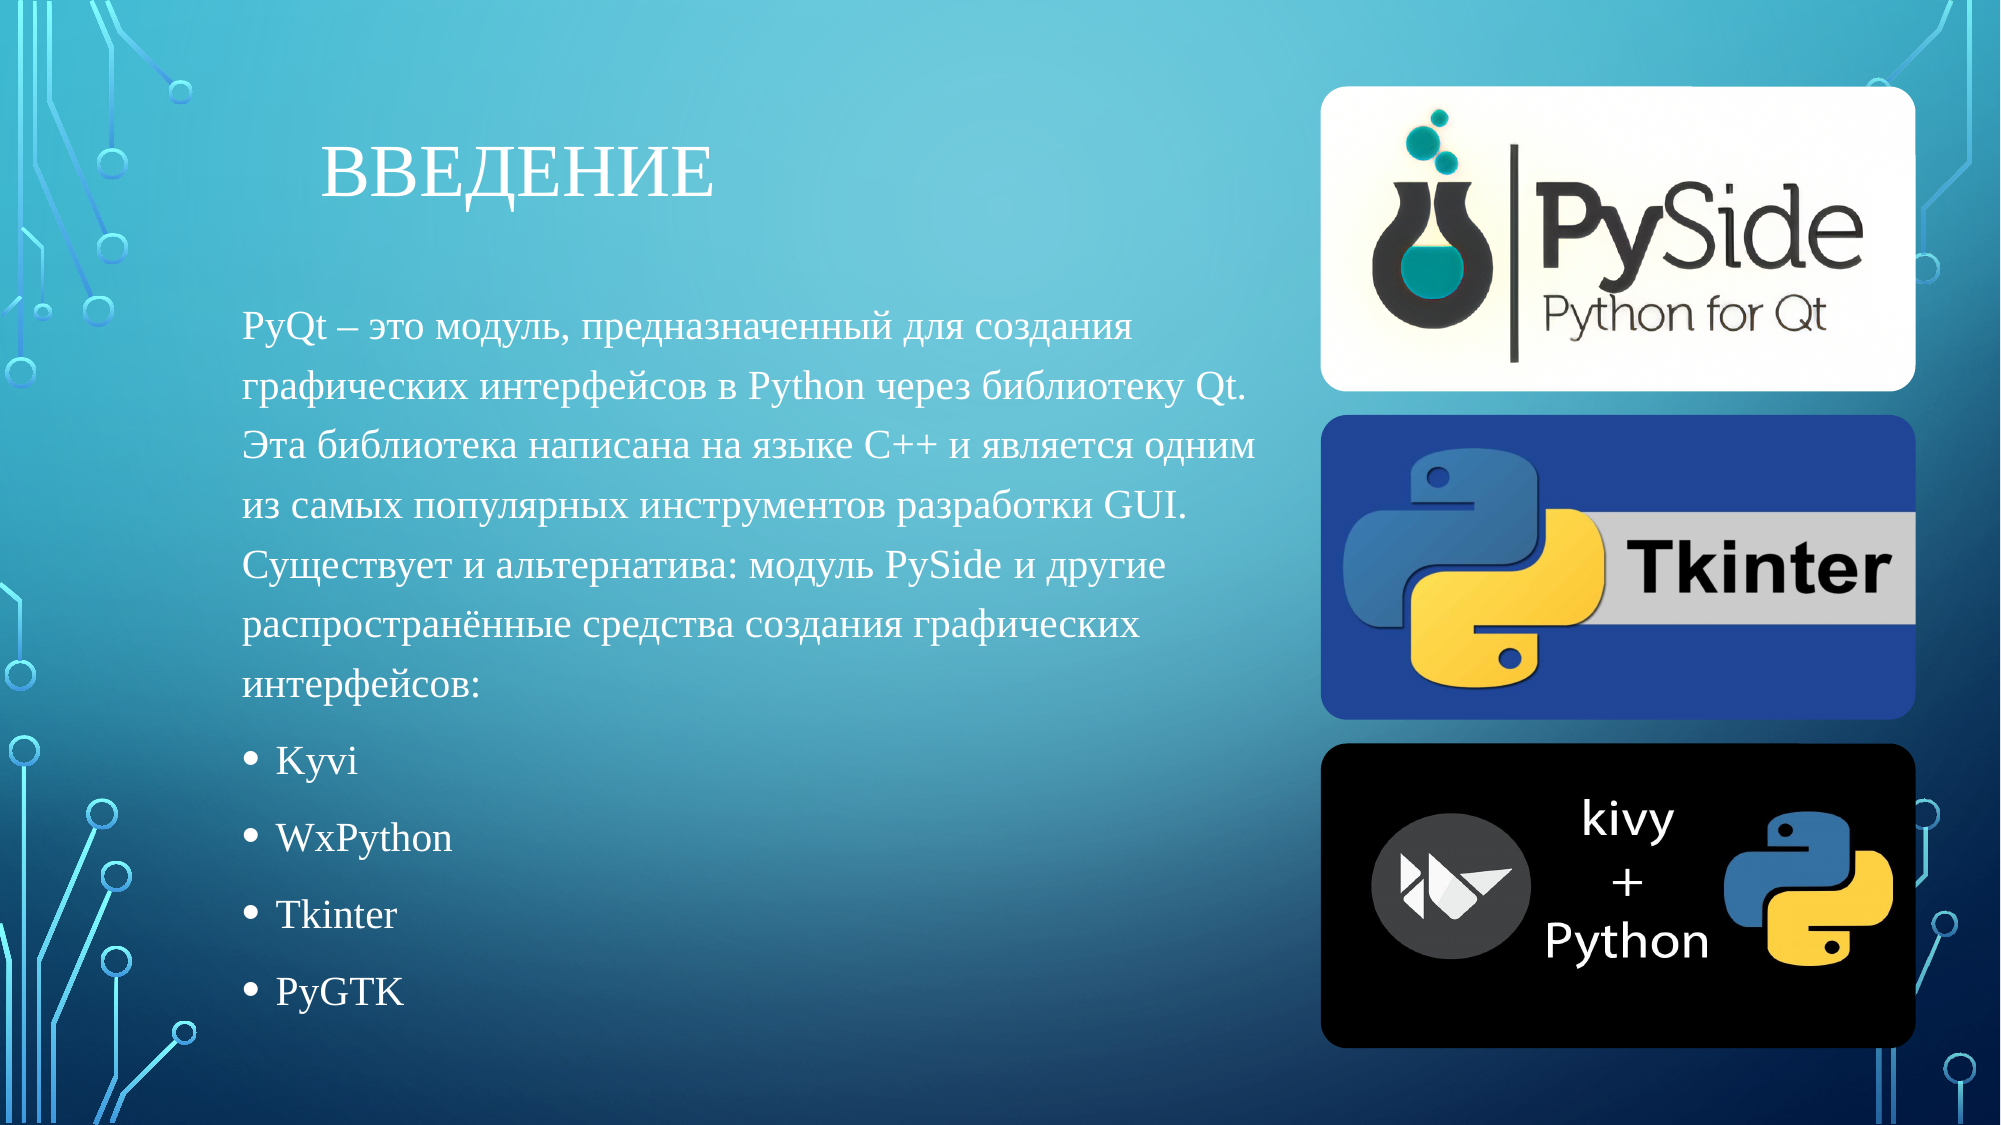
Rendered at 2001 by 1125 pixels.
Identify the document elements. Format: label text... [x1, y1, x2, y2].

list PyQt – это модуль, предназначенный для создания графических интерфейсов в Python через библиотеку Qt. Эта библиотека написана на языке C++ и является одним из самых популярных инструментов разработки GUI. Существует и альтернатива: модуль PySide и другие распространённые средства создания графических интерфейсов: Kyvi WxPython Tkinter PyGTK [226, 280, 1321, 1025]
title Введение [305, 63, 1321, 280]
picture [1320, 86, 1916, 392]
picture [1320, 414, 1916, 720]
picture [1320, 743, 1916, 1049]
